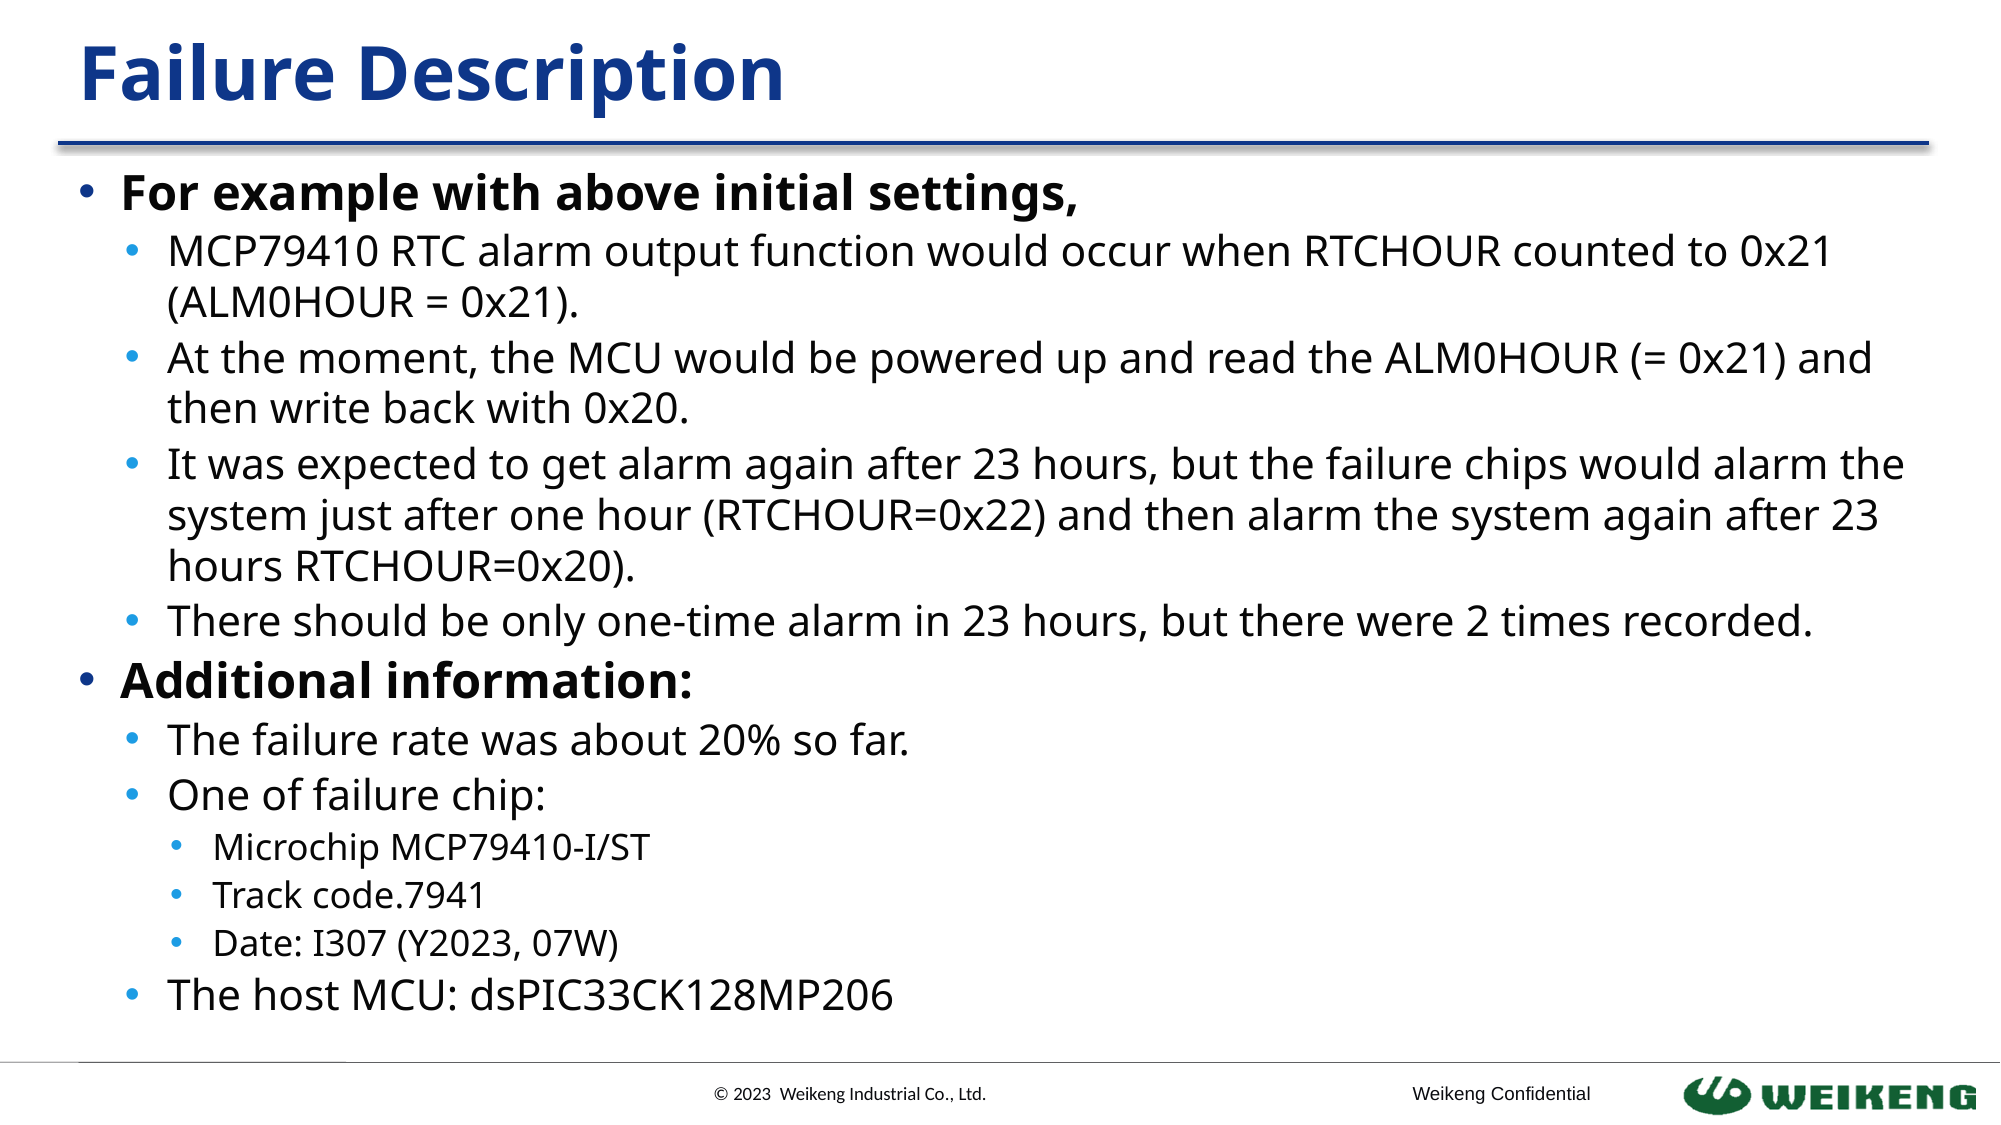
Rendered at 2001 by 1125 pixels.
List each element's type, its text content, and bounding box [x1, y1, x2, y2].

picture [1660, 1065, 2000, 1125]
list For example with above initial settings, MCP79410 RTC alarm output function would occur when RTCHOUR counted to 0x21 (ALM0HOUR = 0x21). At the moment, the MCU would be powered up and read the ALM0HOUR (= 0x21) and then write back with 0x20. It was expected to get alarm again after 23 hours, but the failure chips would alarm the system just after one hour (RTCHOUR=0x22) and then alarm the system again after 23 hours RTCHOUR=0x20). There should be only one-time alarm in 23 hours, but there were 2 times recorded. Additional information: The failure rate was about 20% so far. One of failure chip: Microchip MCP79410-I/ST Track code.7941 Date: I307 (Y2023, 07W)​ The host MCU: dsPIC33CK128MP206 [58, 151, 1929, 1035]
title Failure Description [58, 15, 1929, 144]
